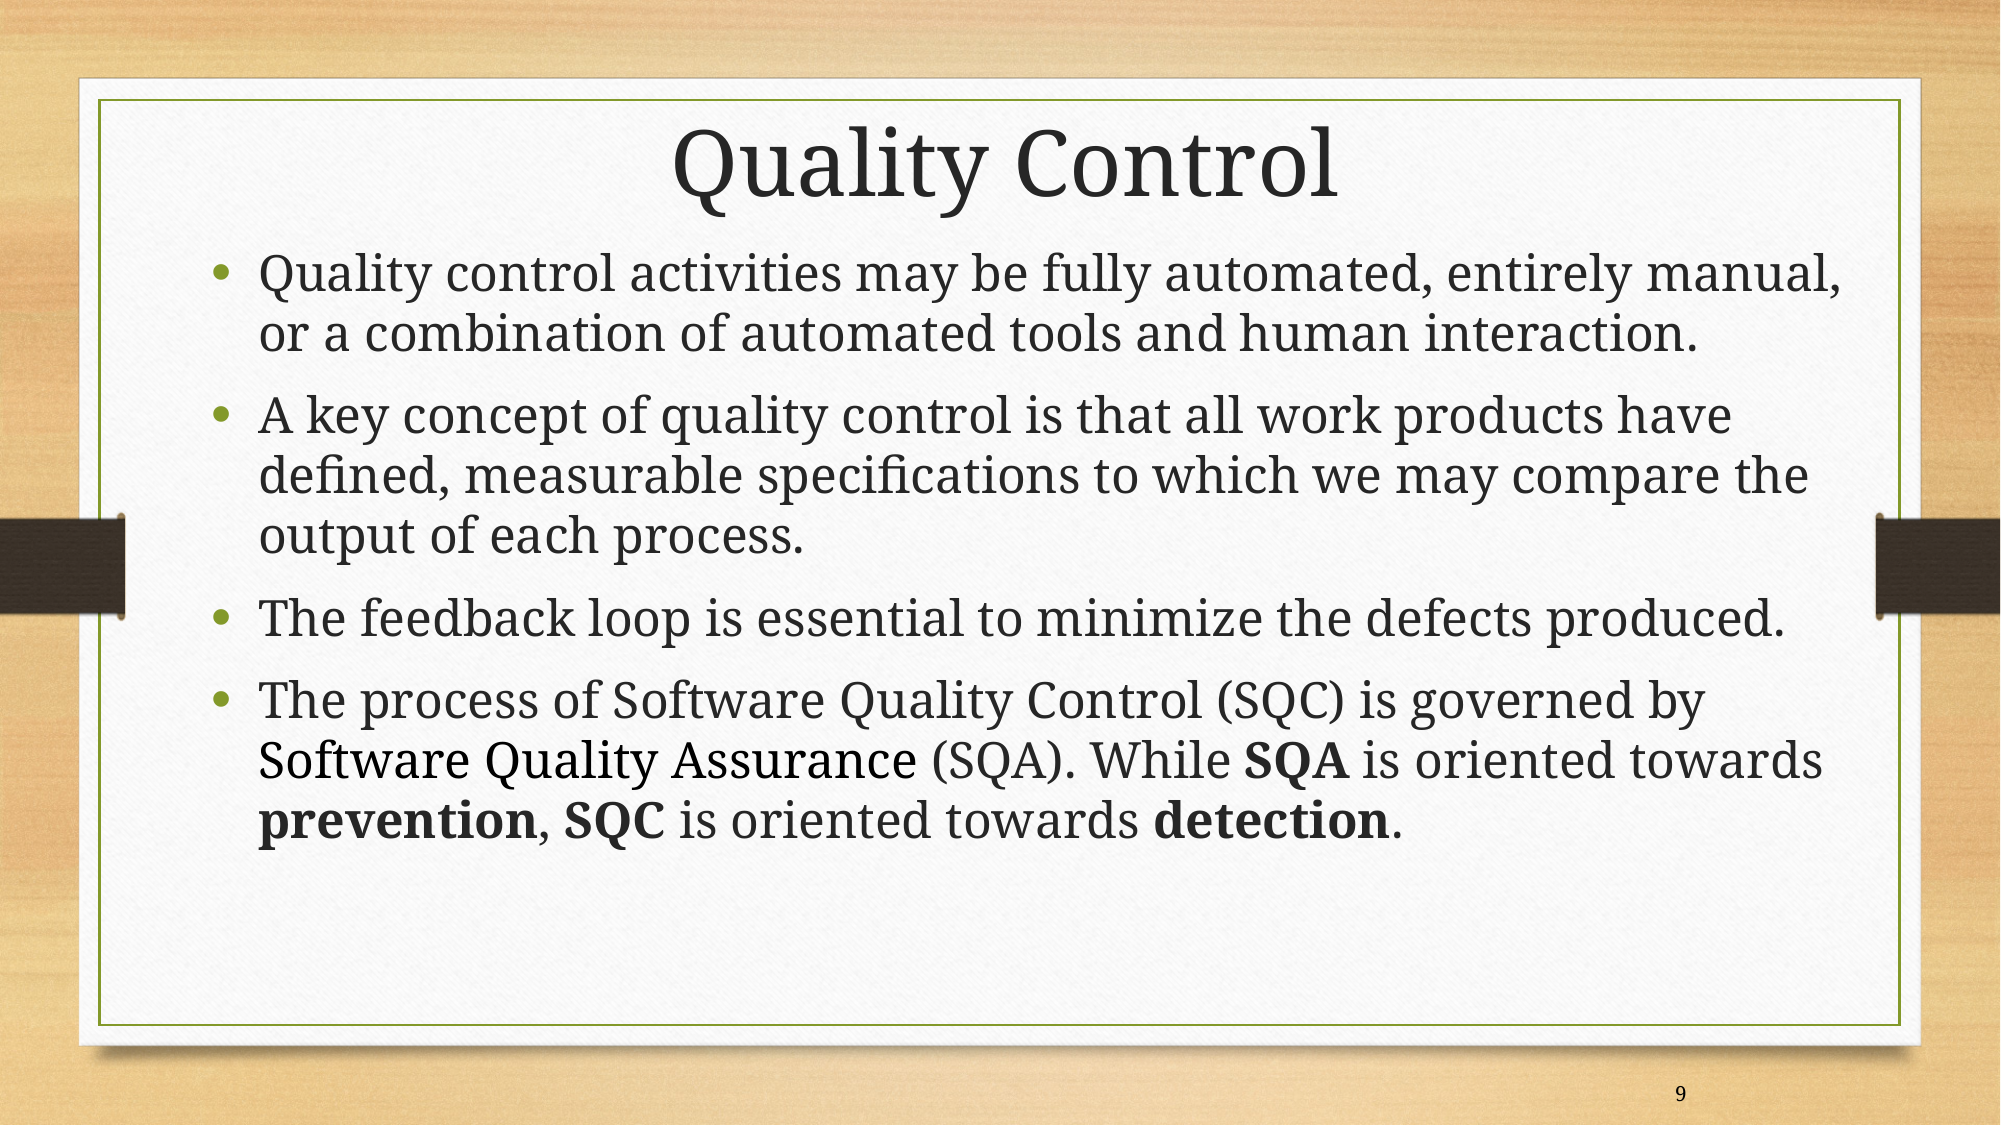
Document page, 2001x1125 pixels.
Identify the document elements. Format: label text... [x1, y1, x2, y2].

text_box Quality Control [406, 97, 1604, 234]
slide_number 9 [1351, 1065, 1702, 1125]
text_box Quality control activities may be fully automated, entirely manual, or a combination of automated tools and human interaction. A key concept of quality control is that all work products have defined, measurable specifications to which we may compare the output of each process. The feedback loop is essential to minimize the defects produced. The process of Software Quality Control (SQC) is governed by Software Quality Assurance (SQA). While SQA is oriented towards prevention, SQC is oriented towards detection. [196, 234, 1870, 977]
picture [0, 0, 2001, 1125]
